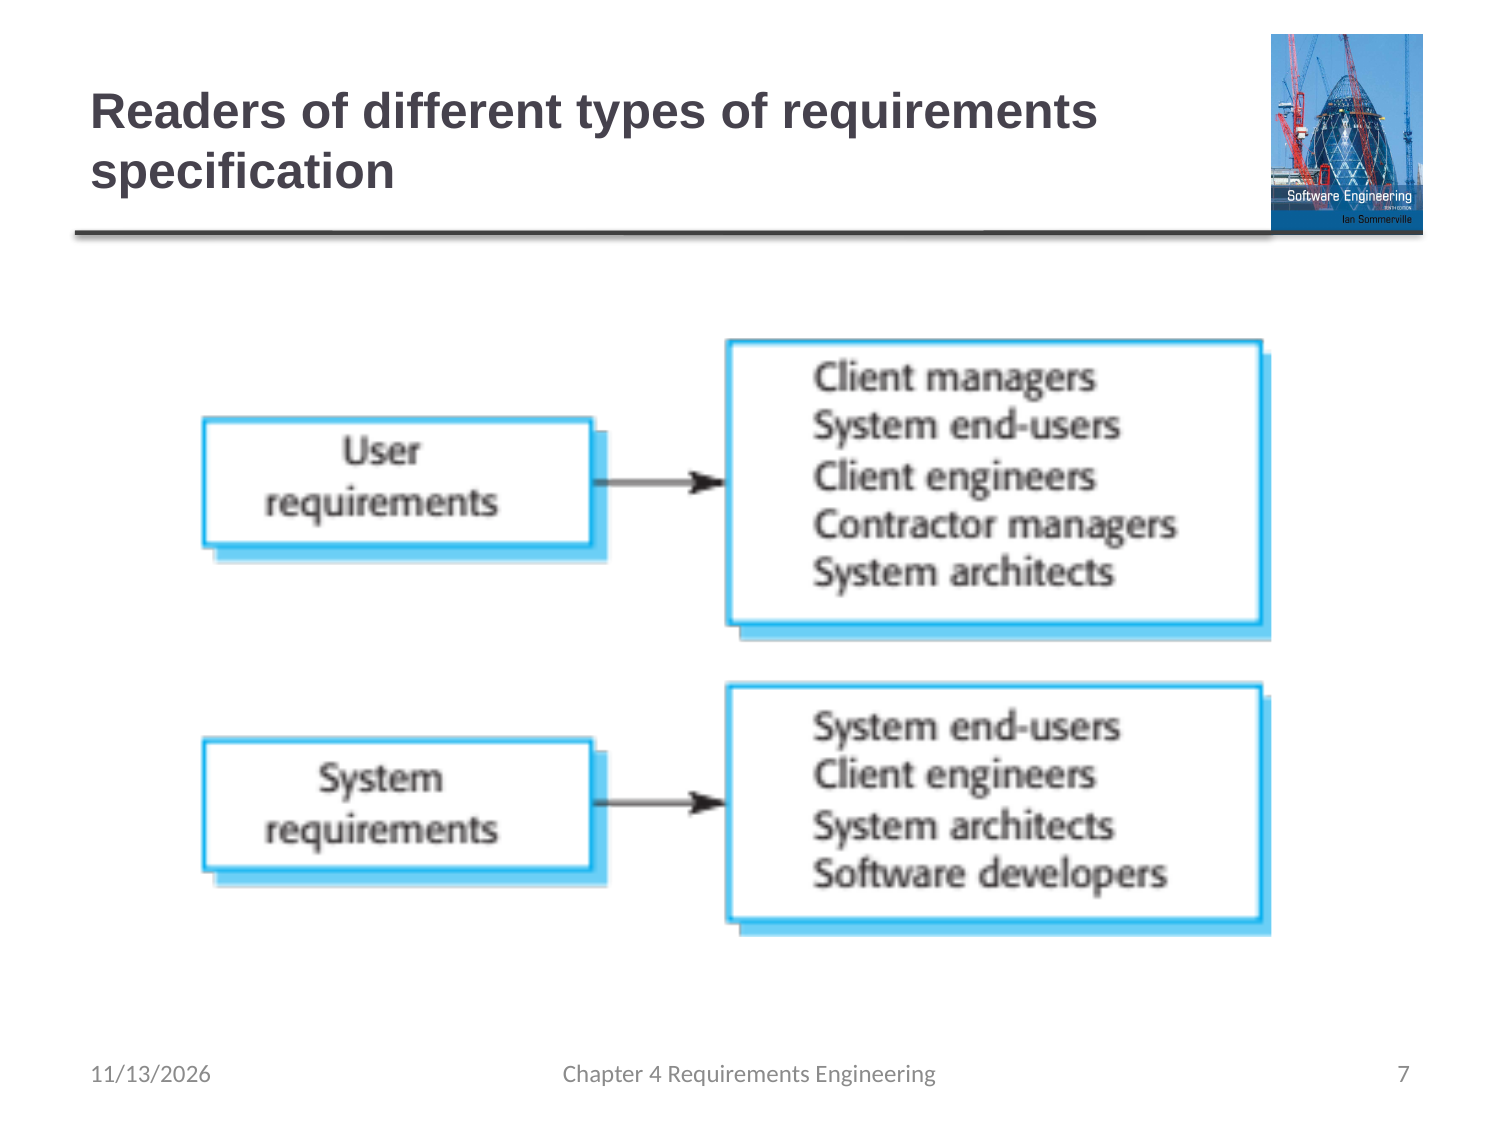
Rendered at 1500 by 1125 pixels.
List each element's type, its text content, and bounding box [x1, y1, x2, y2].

picture [199, 337, 1272, 937]
title Readers of different types of requirements specification [74, 44, 1272, 233]
picture [1271, 34, 1423, 230]
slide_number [75, 1042, 425, 1103]
footer Chapter 4 Requirements Engineering [512, 1042, 988, 1103]
slide_number 7 [1074, 1042, 1425, 1103]
